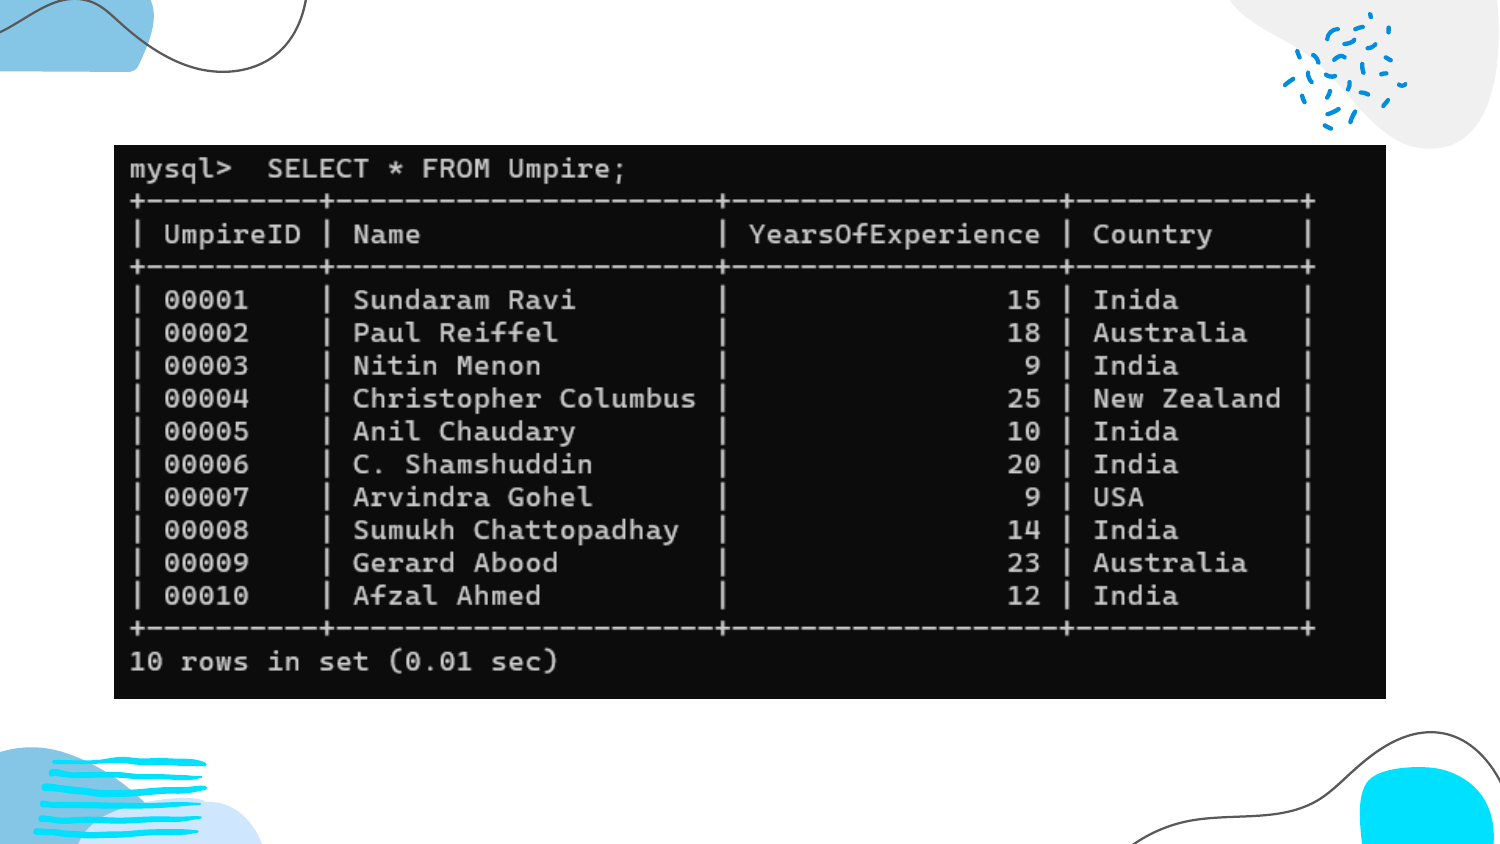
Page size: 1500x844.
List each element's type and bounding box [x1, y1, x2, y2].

picture [114, 144, 1386, 699]
